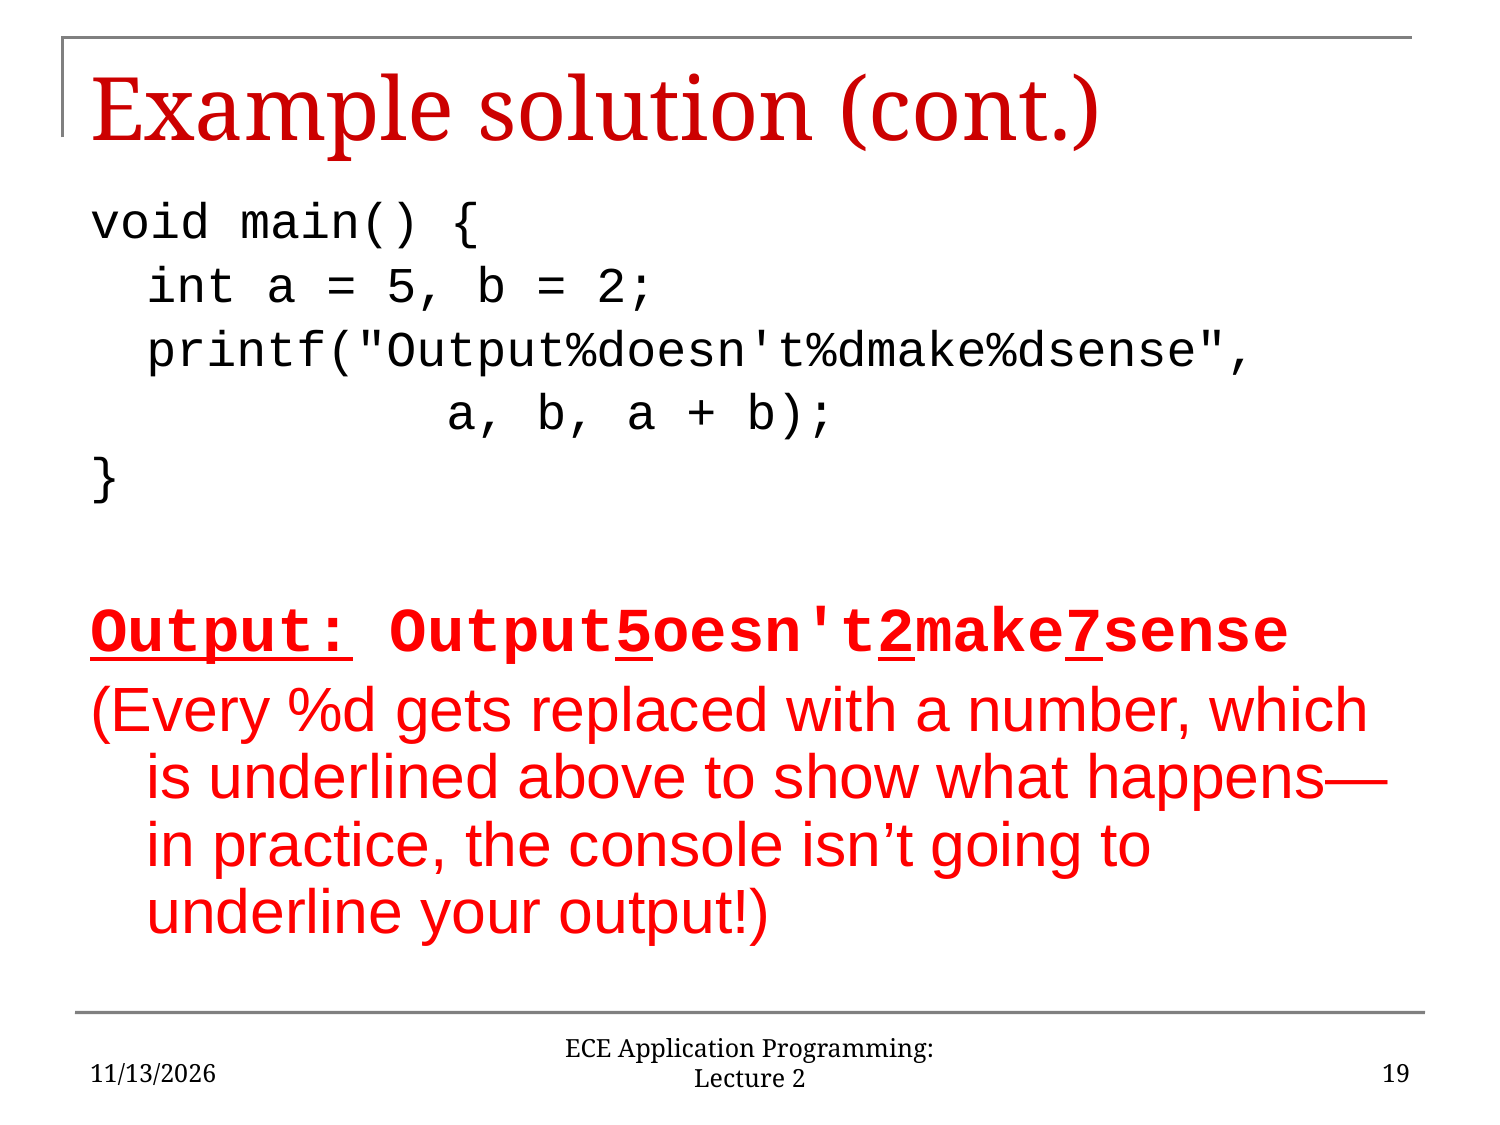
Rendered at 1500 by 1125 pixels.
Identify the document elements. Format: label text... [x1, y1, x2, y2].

list void main() { int a = 5, b = 2; printf("Output%doesn't%dmake%dsense", a, b, a + b); } Output: Output5oesn't2make7sense (Every %d gets replaced with a number, which is underlined above to show what happens—in practice, the console isn’t going to underline your output!) [75, 187, 1425, 1006]
title Example solution (cont.) [75, 45, 1425, 163]
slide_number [74, 1023, 426, 1100]
slide_number 19 [1074, 1023, 1426, 1100]
footer ECE Application Programming: Lecture 2 [512, 1024, 988, 1101]
